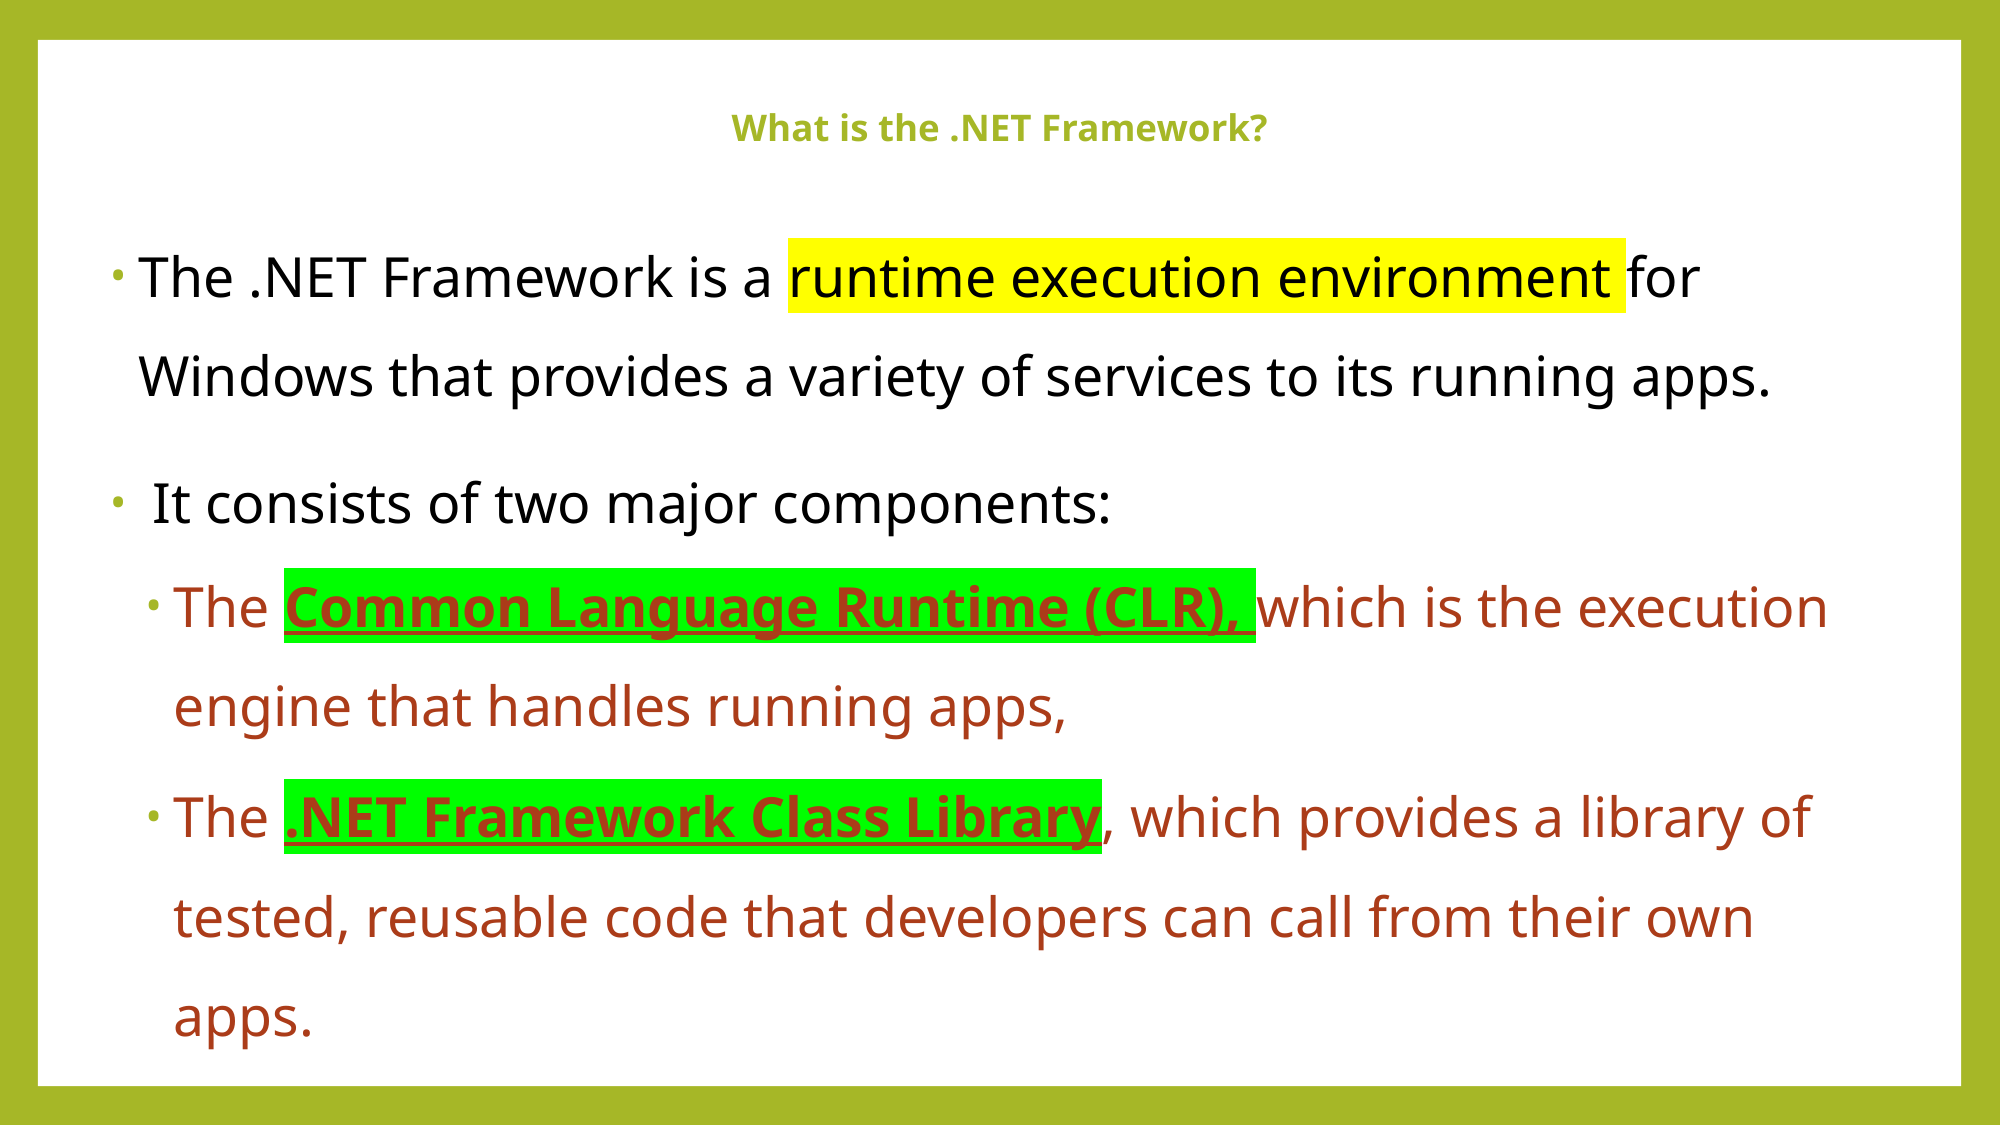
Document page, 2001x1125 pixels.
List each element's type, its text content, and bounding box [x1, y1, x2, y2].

list The .NET Framework is a runtime execution environment for Windows that provides a variety of services to its running apps. It consists of two major components: The Common Language Runtime (CLR), which is the execution engine that handles running apps, The .NET Framework Class Library, which provides a library of tested, reusable code that developers can call from their own apps. [87, 201, 1910, 1063]
title What is the .NET Framework? [189, 101, 1810, 201]
